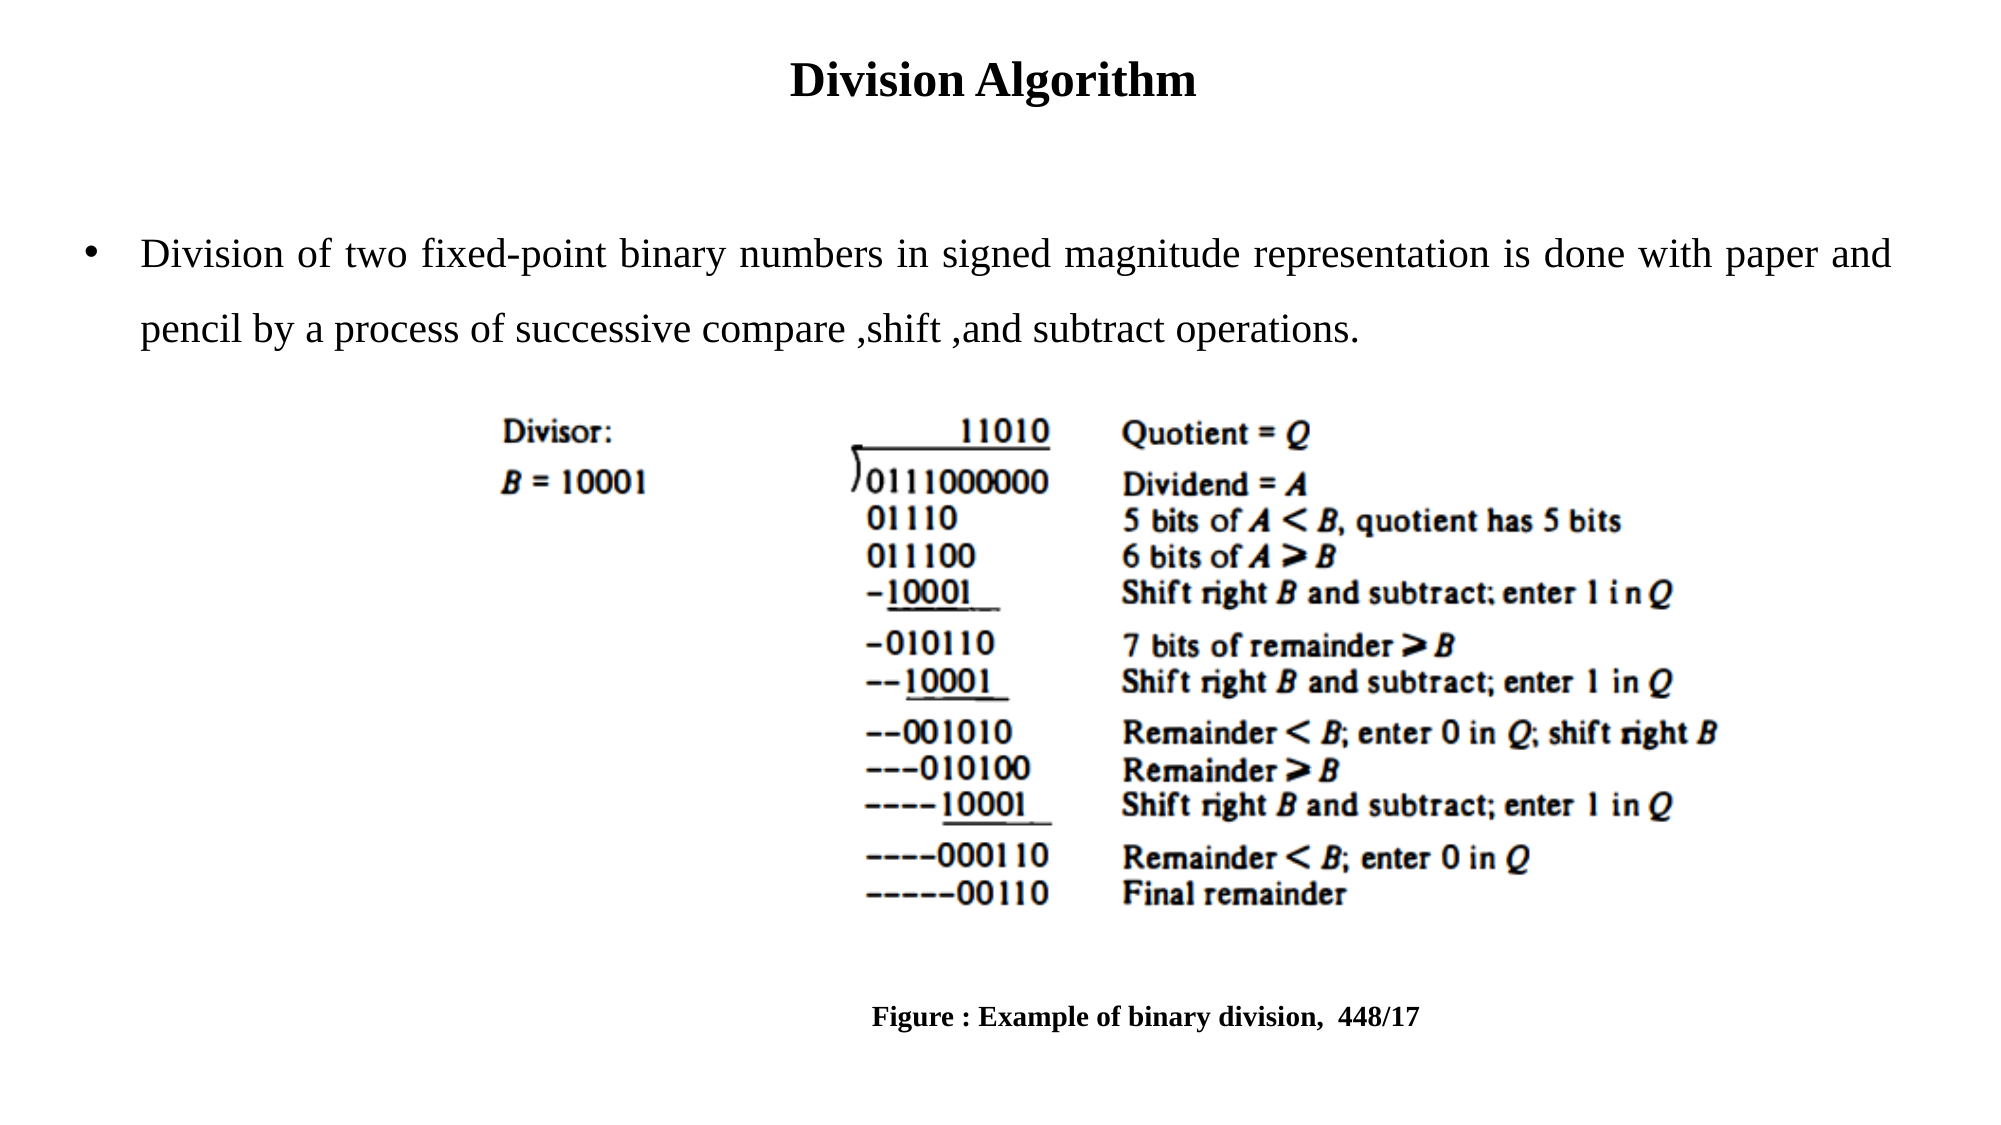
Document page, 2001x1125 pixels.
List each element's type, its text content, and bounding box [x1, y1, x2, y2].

picture [469, 392, 1740, 949]
text_box Division of two fixed-point binary numbers in signed magnitude representation is done with paper and pencil by a process of successive compare ,shift ,and subtract operations. [69, 193, 1909, 359]
text_box Division Algorithm [0, 39, 2000, 114]
text_box Figure : Example of binary division, 448/17 [649, 989, 1650, 1040]
